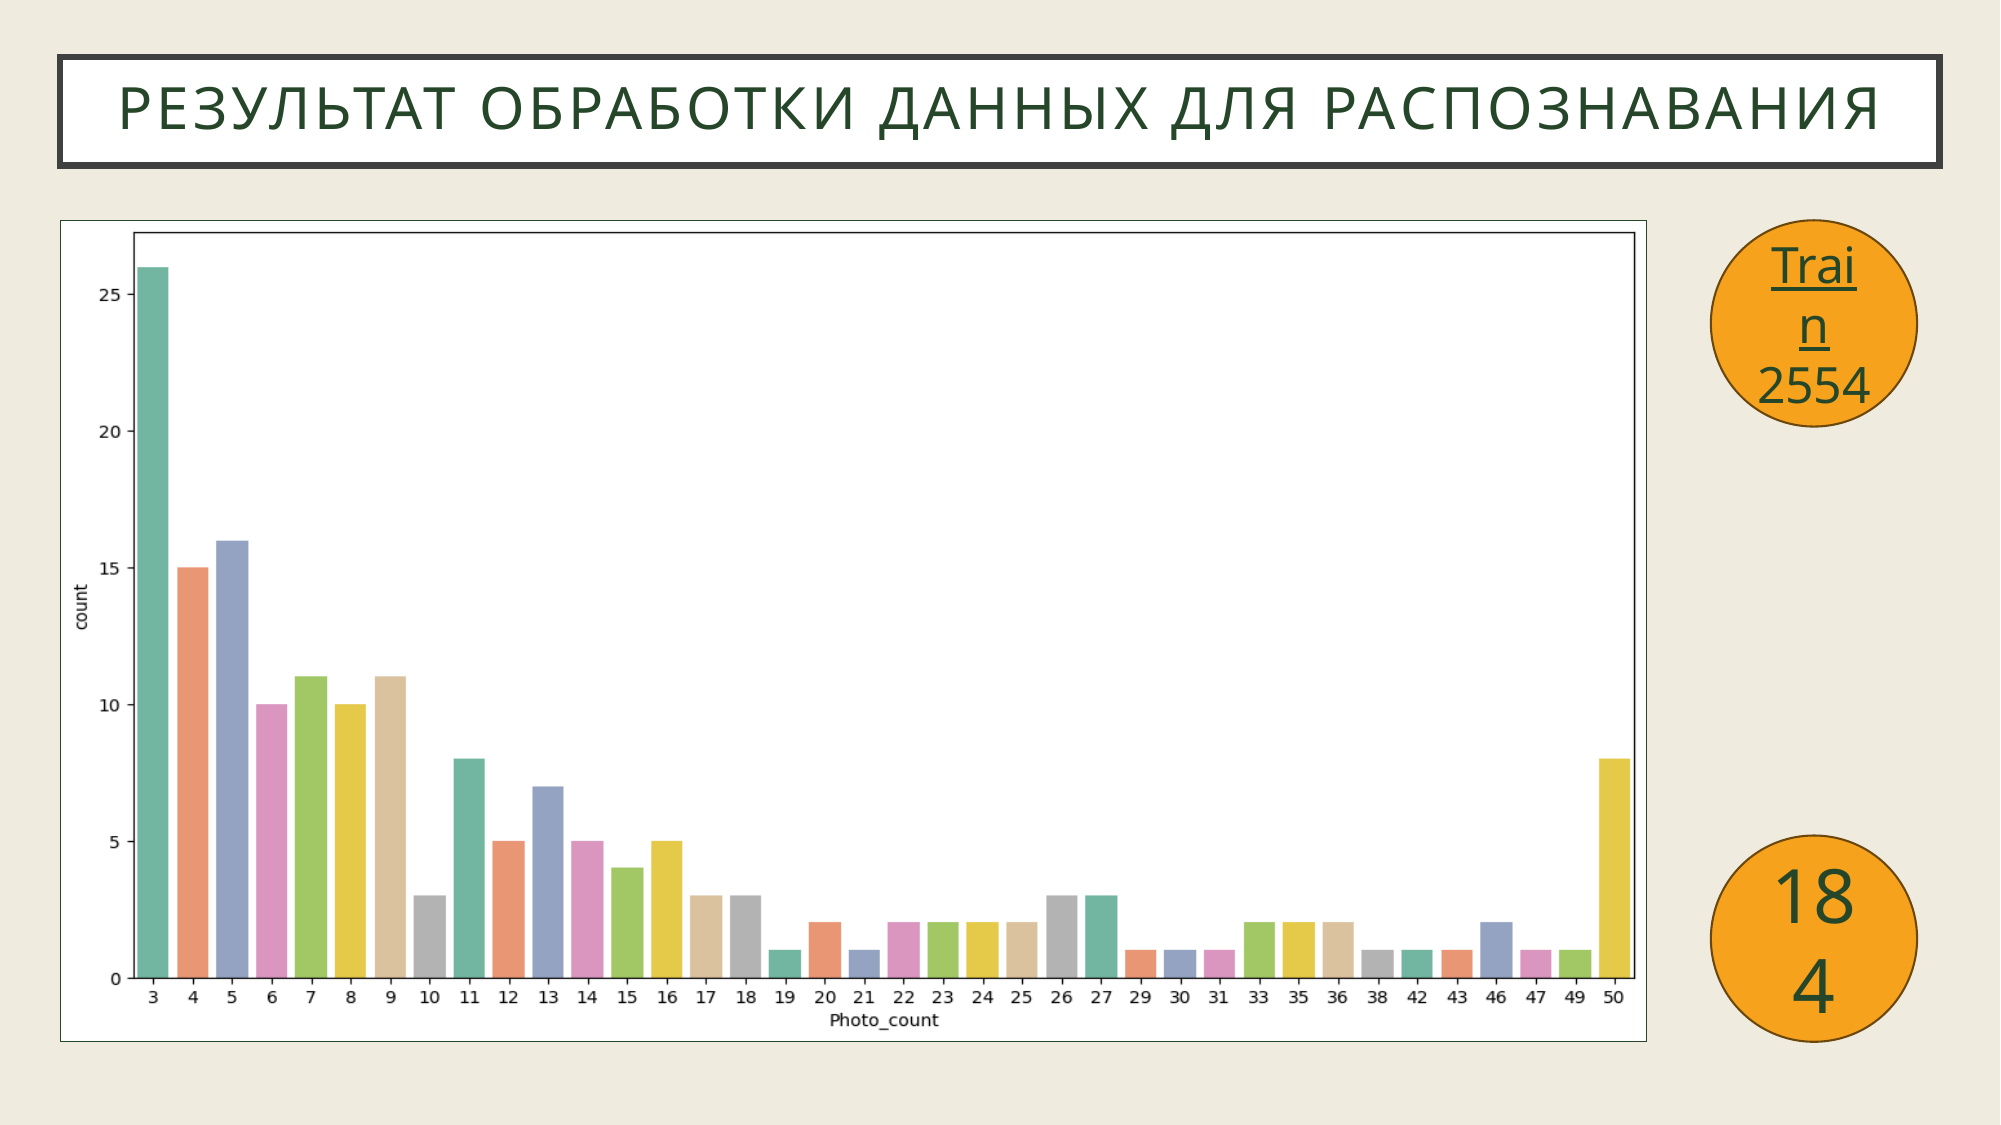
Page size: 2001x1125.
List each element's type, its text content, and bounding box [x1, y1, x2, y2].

text_box 184 [1709, 834, 1919, 1043]
picture [60, 220, 1647, 1042]
text_box Train 2554 [1709, 219, 1919, 428]
text_box РЕЗУЛЬТАТ ОБРАБОТКИ ДАННЫХ ДЛЯ РАСПОЗНАВАНИЯ [60, 56, 1940, 166]
